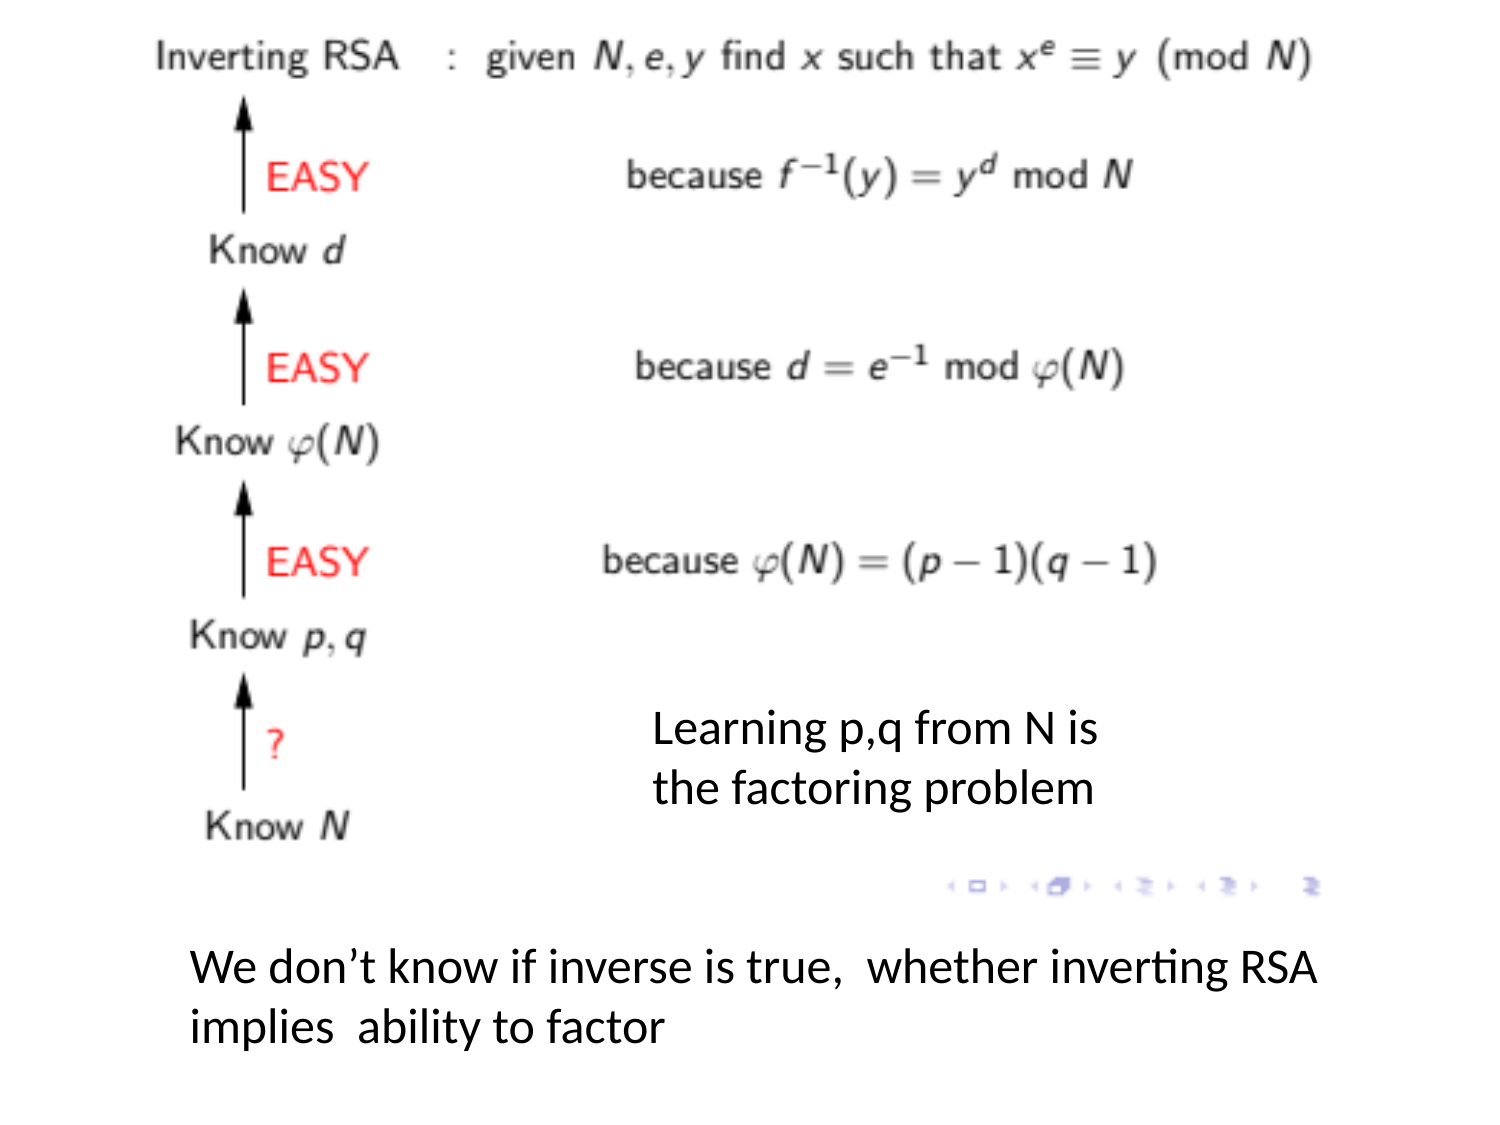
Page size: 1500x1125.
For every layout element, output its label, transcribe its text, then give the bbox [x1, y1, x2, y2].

text_box We don’t know if inverse is true, whether inverting RSA implies ability to factor [174, 926, 1363, 1061]
picture [124, 24, 1348, 934]
